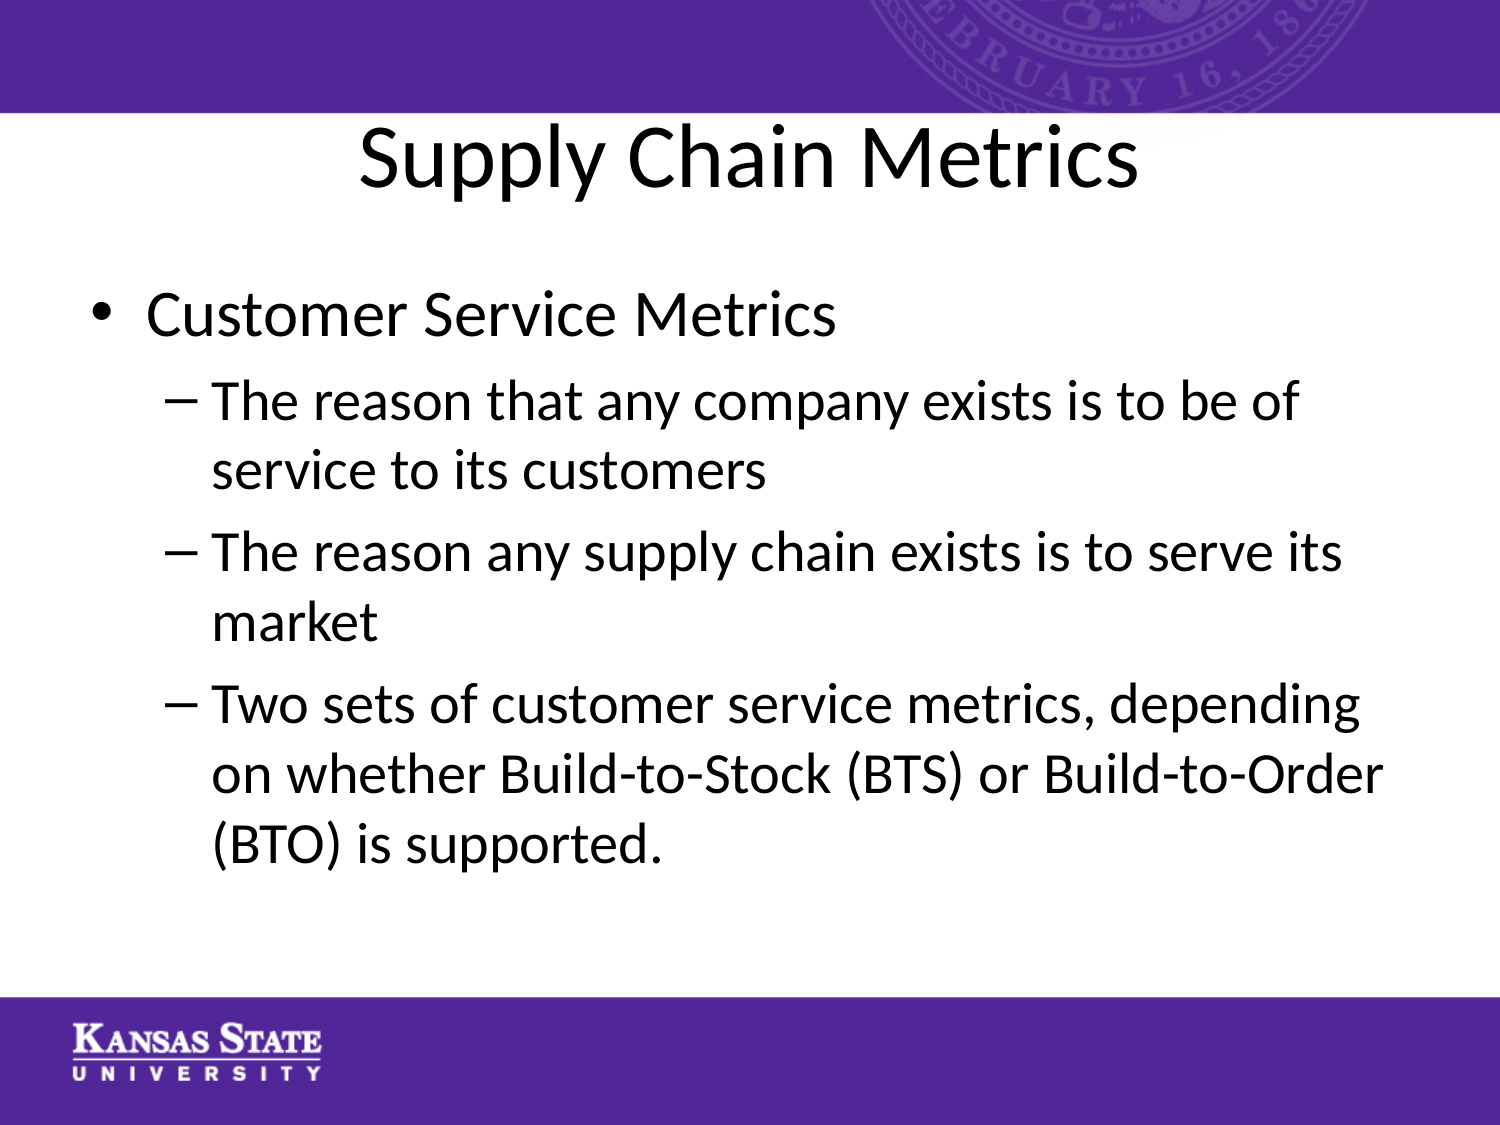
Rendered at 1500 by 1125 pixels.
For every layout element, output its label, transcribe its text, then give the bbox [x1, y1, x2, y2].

title Supply Chain Metrics [75, 57, 1425, 245]
list Customer Service Metrics The reason that any company exists is to be of service to its customers The reason any supply chain exists is to serve its market Two sets of customer service metrics, depending on whether Build-to-Stock (BTS) or Build-to-Order (BTO) is supported. [75, 262, 1425, 1005]
picture [0, 0, 1500, 1125]
